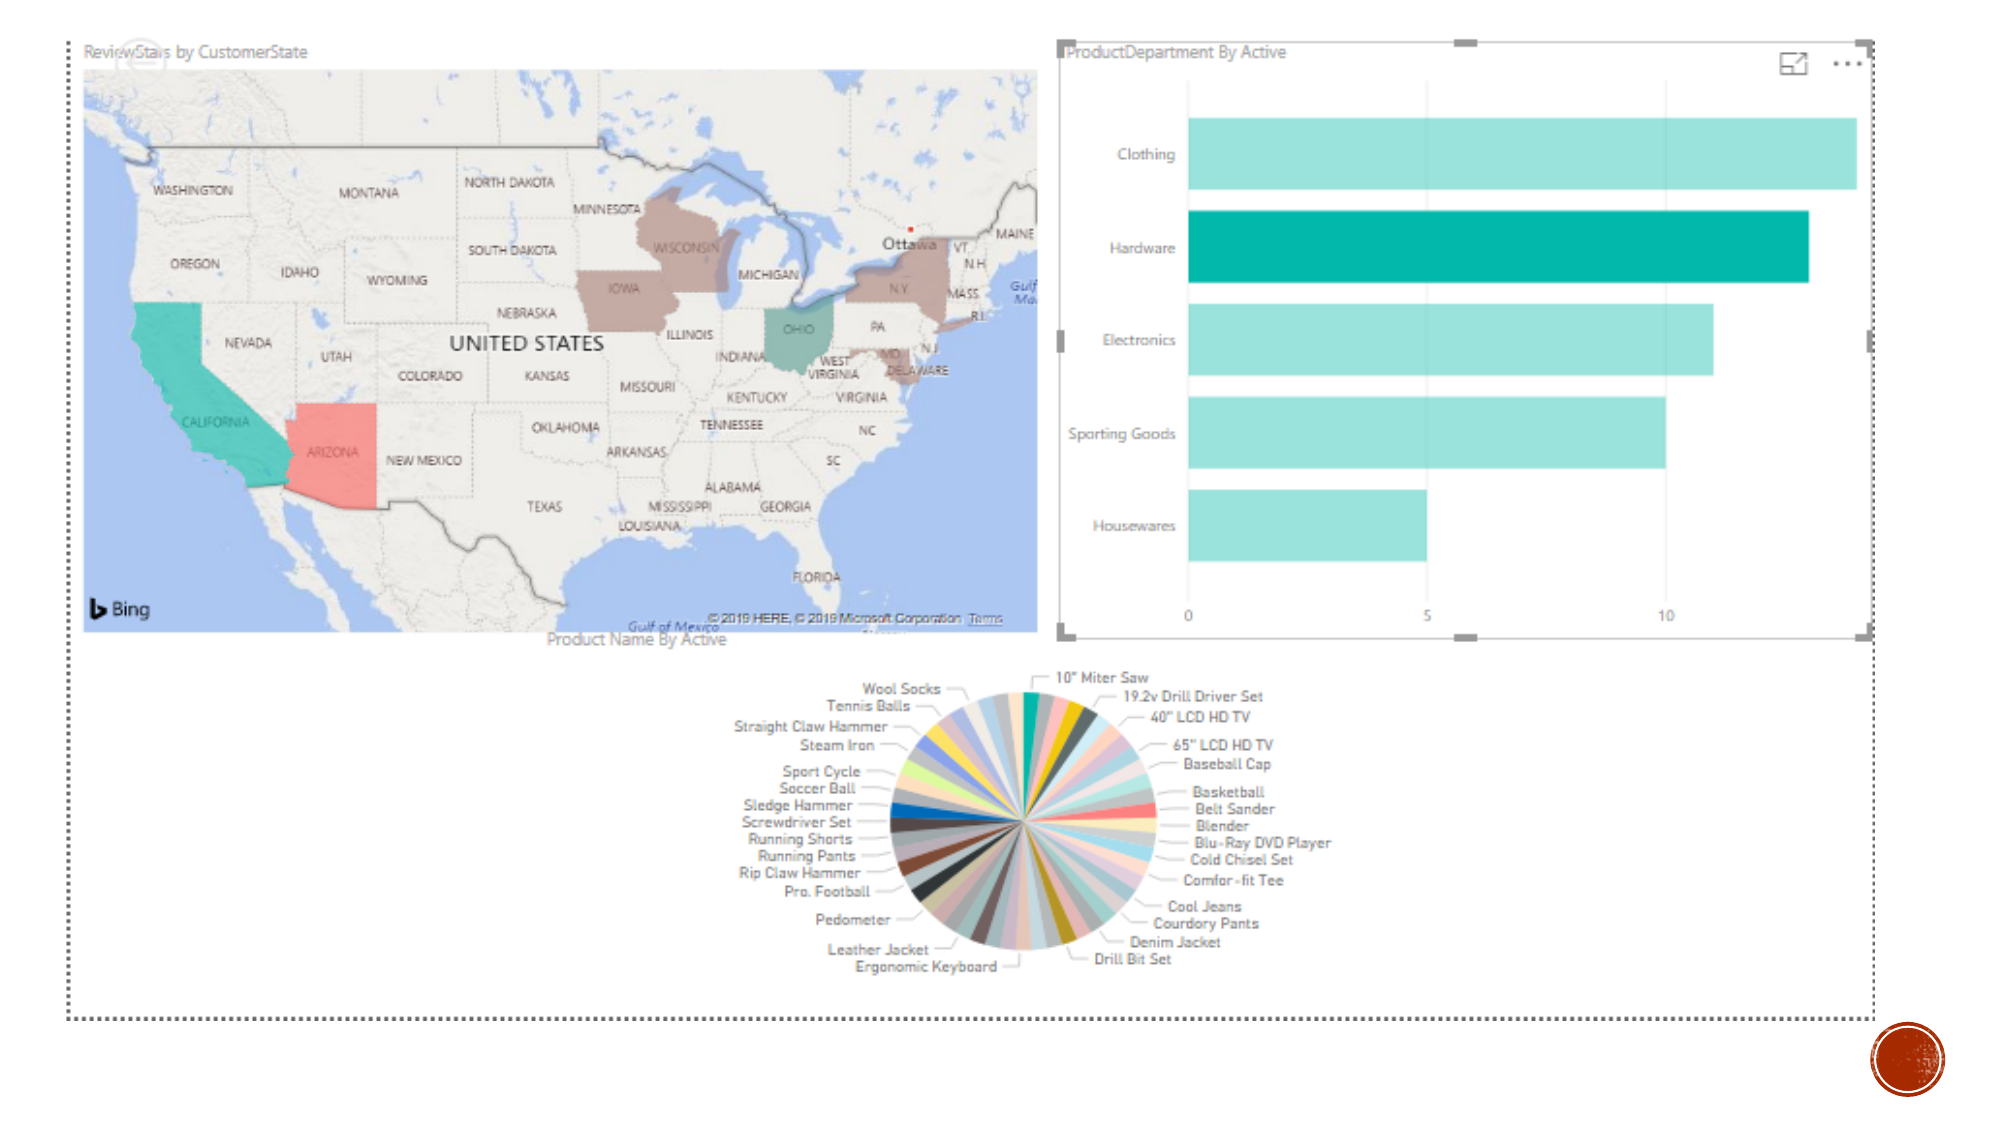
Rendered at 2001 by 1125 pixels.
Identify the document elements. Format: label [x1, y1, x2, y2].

picture [65, 36, 1875, 1021]
